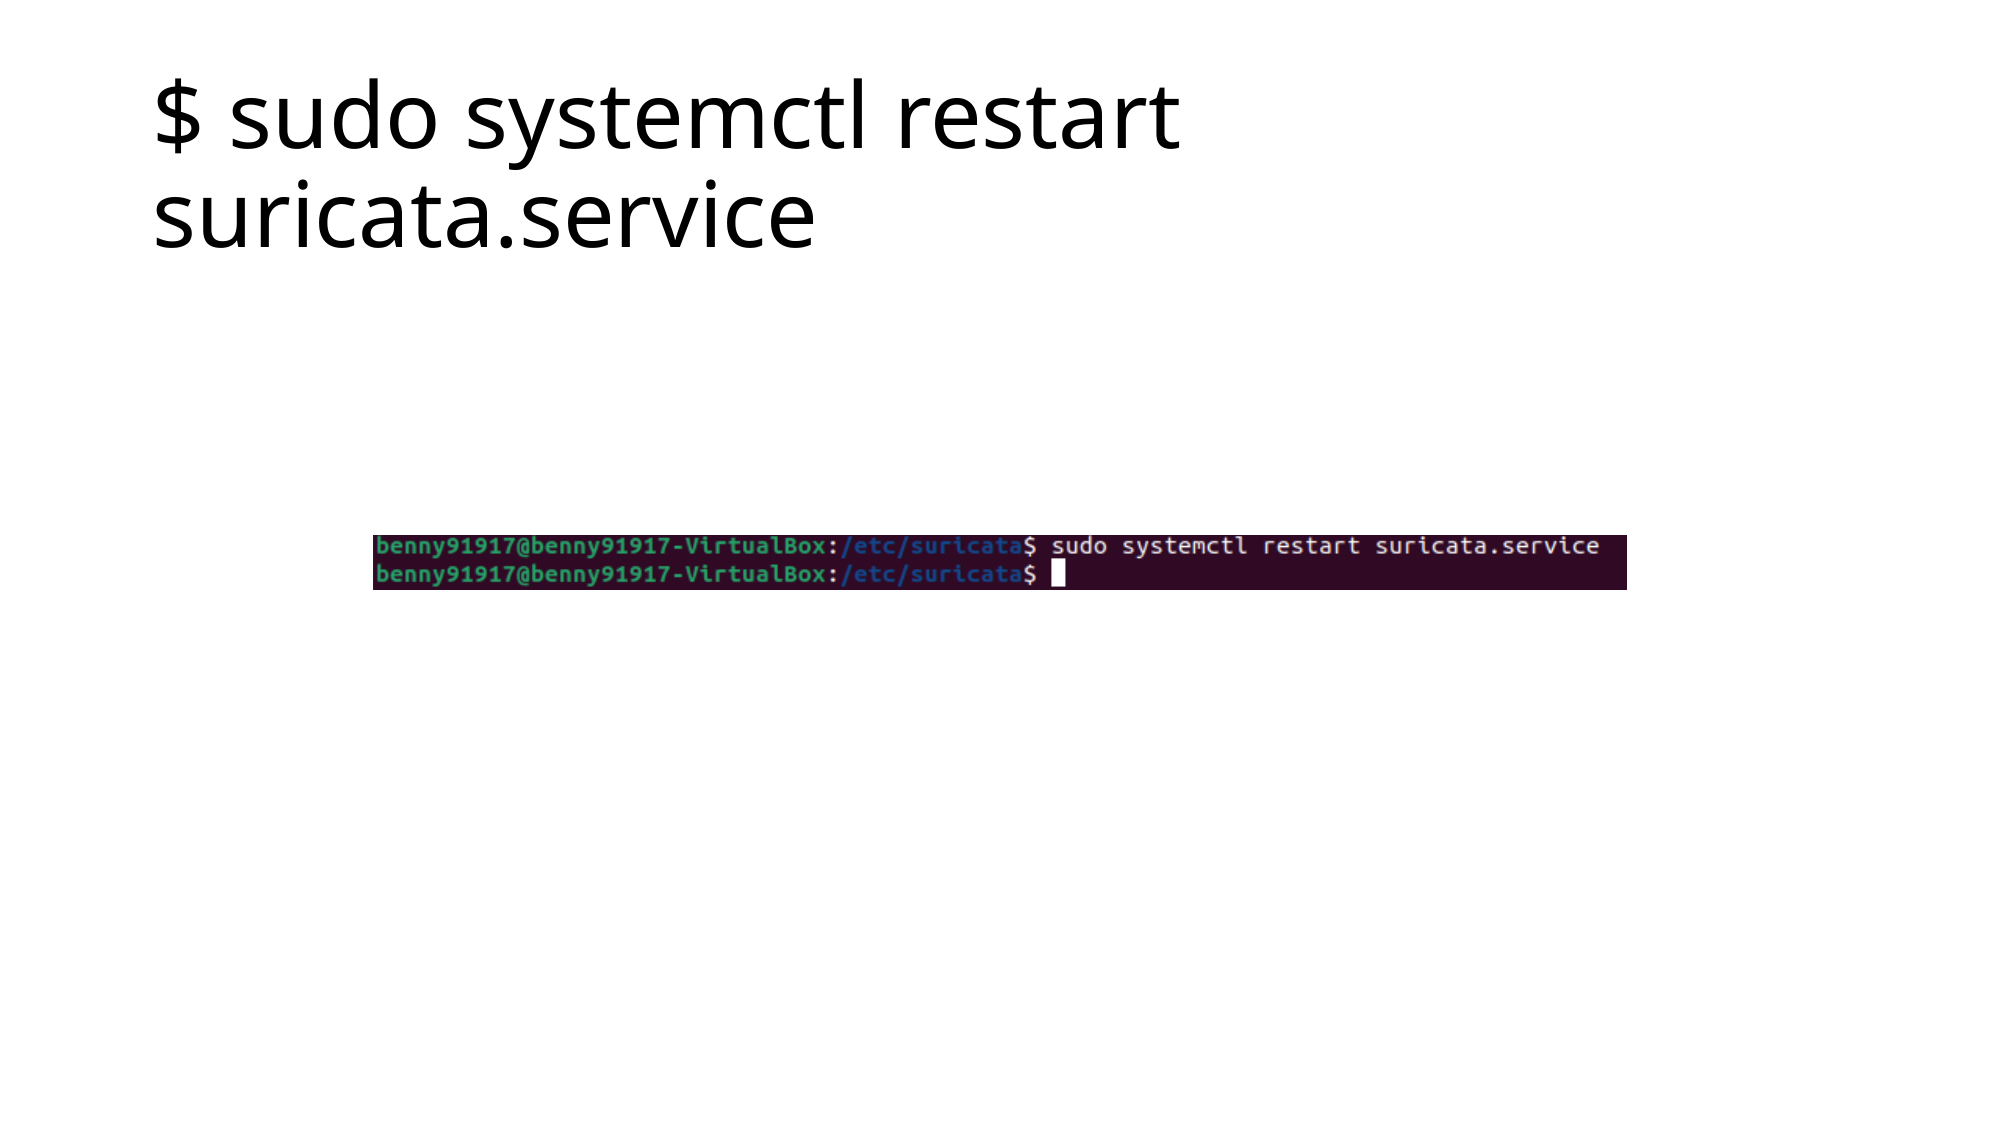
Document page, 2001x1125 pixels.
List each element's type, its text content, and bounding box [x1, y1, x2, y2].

picture [373, 535, 1627, 590]
title $ sudo systemctl restart suricata.service [137, 59, 1863, 278]
